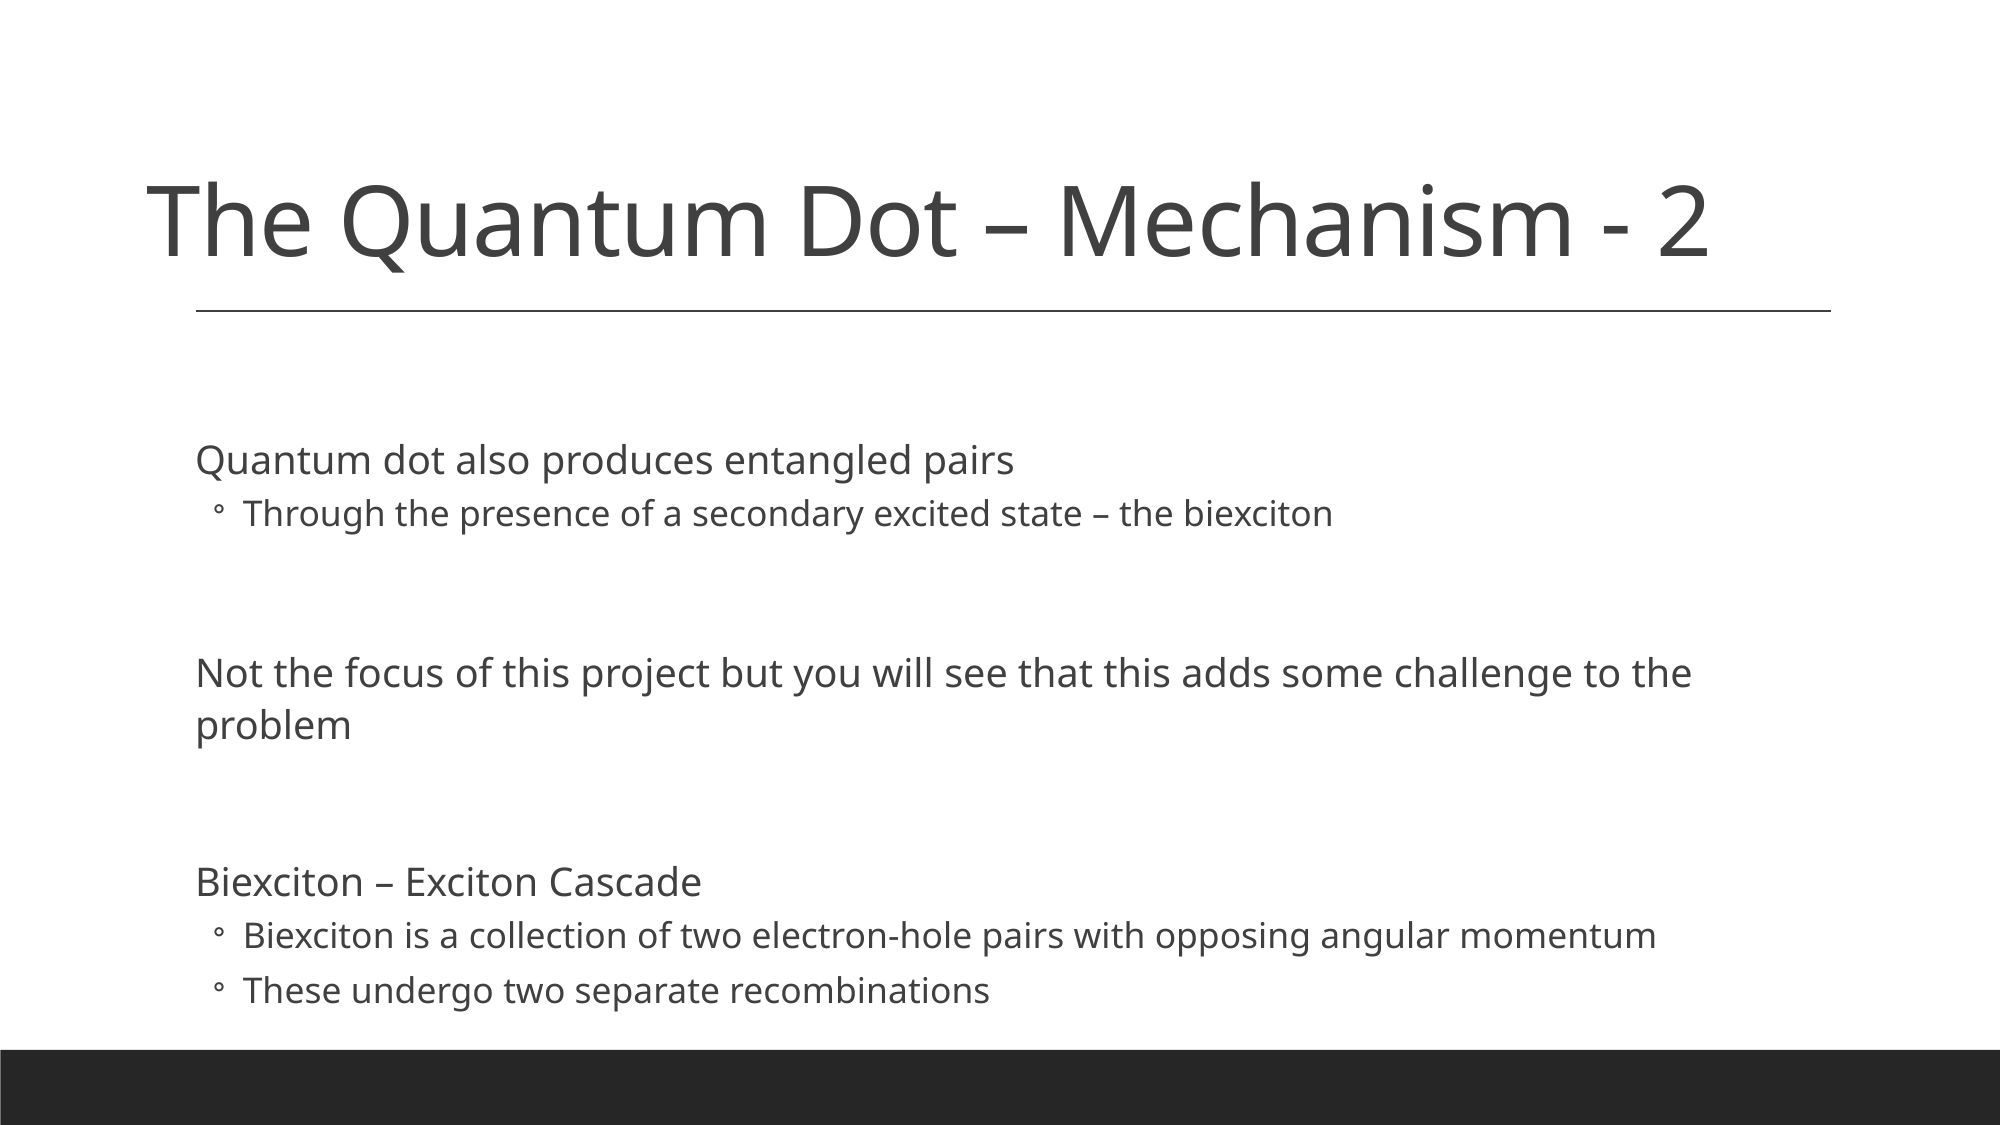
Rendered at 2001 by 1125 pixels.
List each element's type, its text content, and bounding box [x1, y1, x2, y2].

title The Quantum Dot – Mechanism - 2 [131, 47, 1863, 285]
list Quantum dot also produces entangled pairs Through the presence of a secondary excited state – the biexciton Not the focus of this project but you will see that this adds some challenge to the problem Biexciton – Exciton Cascade Biexciton is a collection of two electron-hole pairs with opposing angular momentum These undergo two separate recombinations [180, 345, 1830, 963]
